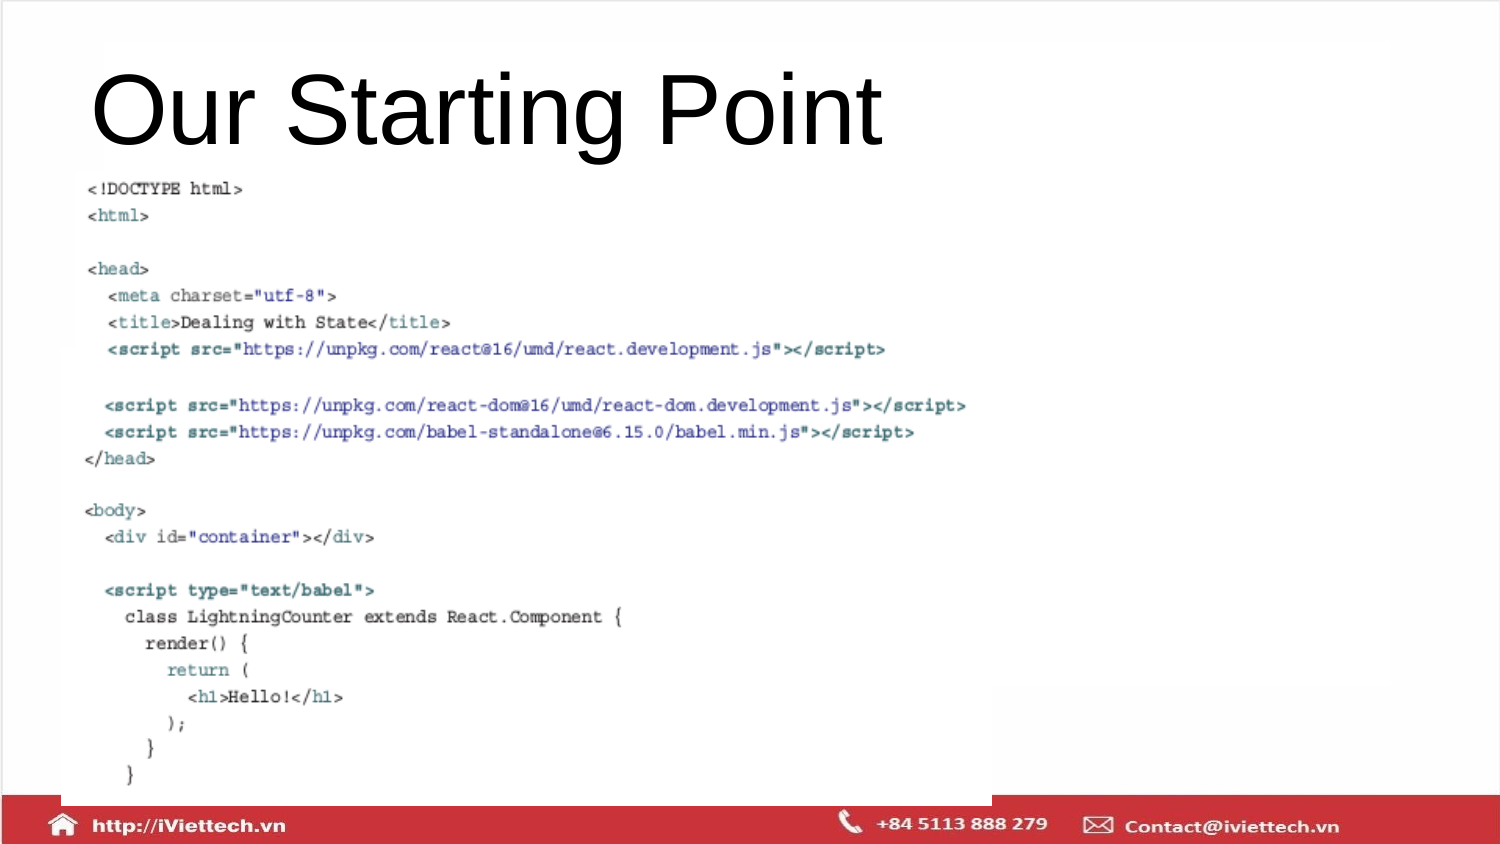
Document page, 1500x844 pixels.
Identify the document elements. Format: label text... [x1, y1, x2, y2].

title Our Starting Point [75, 33, 1425, 175]
picture [0, 0, 1500, 844]
